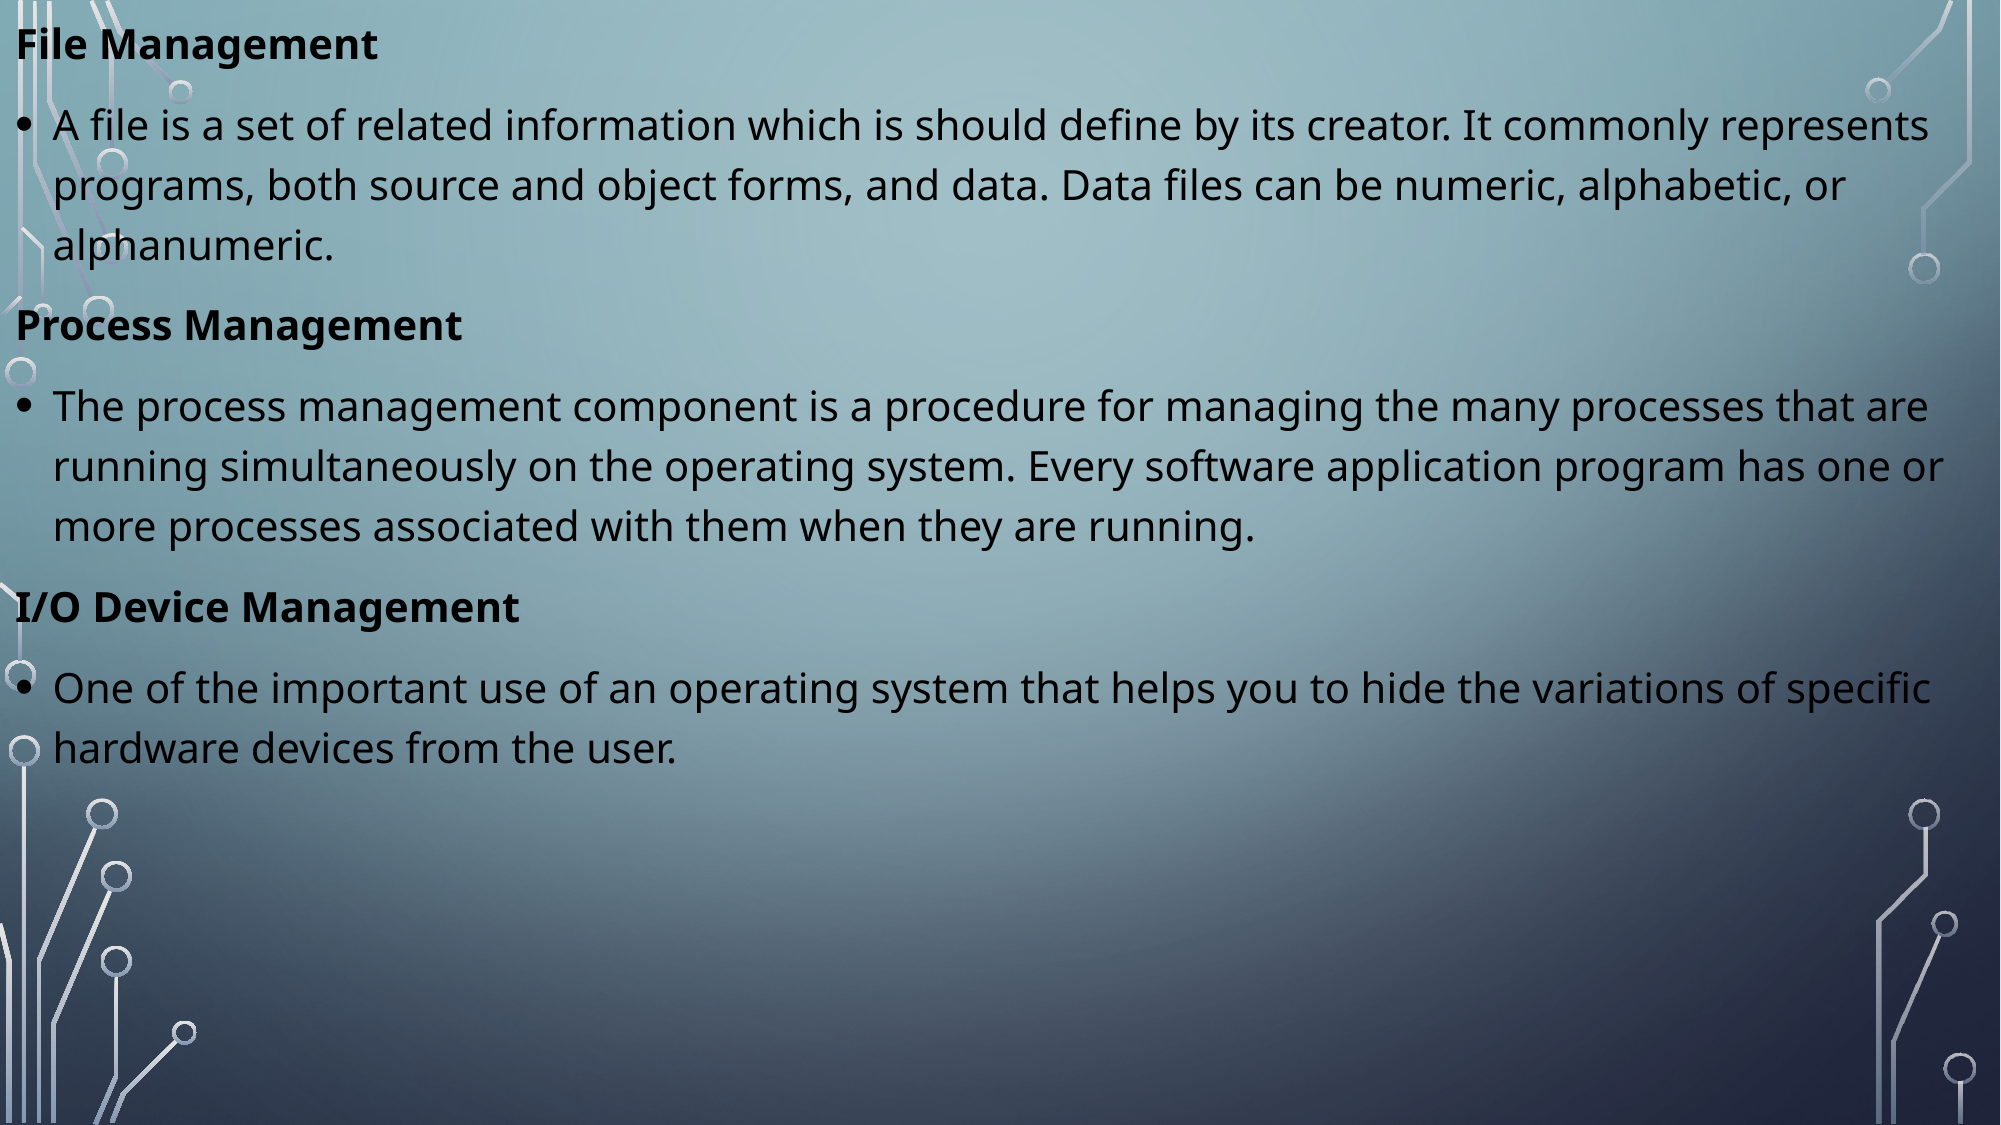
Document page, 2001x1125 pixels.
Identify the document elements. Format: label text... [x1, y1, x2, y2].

list File Management A file is a set of related information which is should define by its creator. It commonly represents programs, both source and object forms, and data. Data files can be numeric, alphabetic, or alphanumeric. Process Management The process management component is a procedure for managing the many processes that are running simultaneously on the operating system. Every software application program has one or more processes associated with them when they are running. I/O Device Management One of the important use of an operating system that helps you to hide the variations of specific hardware devices from the user. [0, 0, 2000, 1125]
